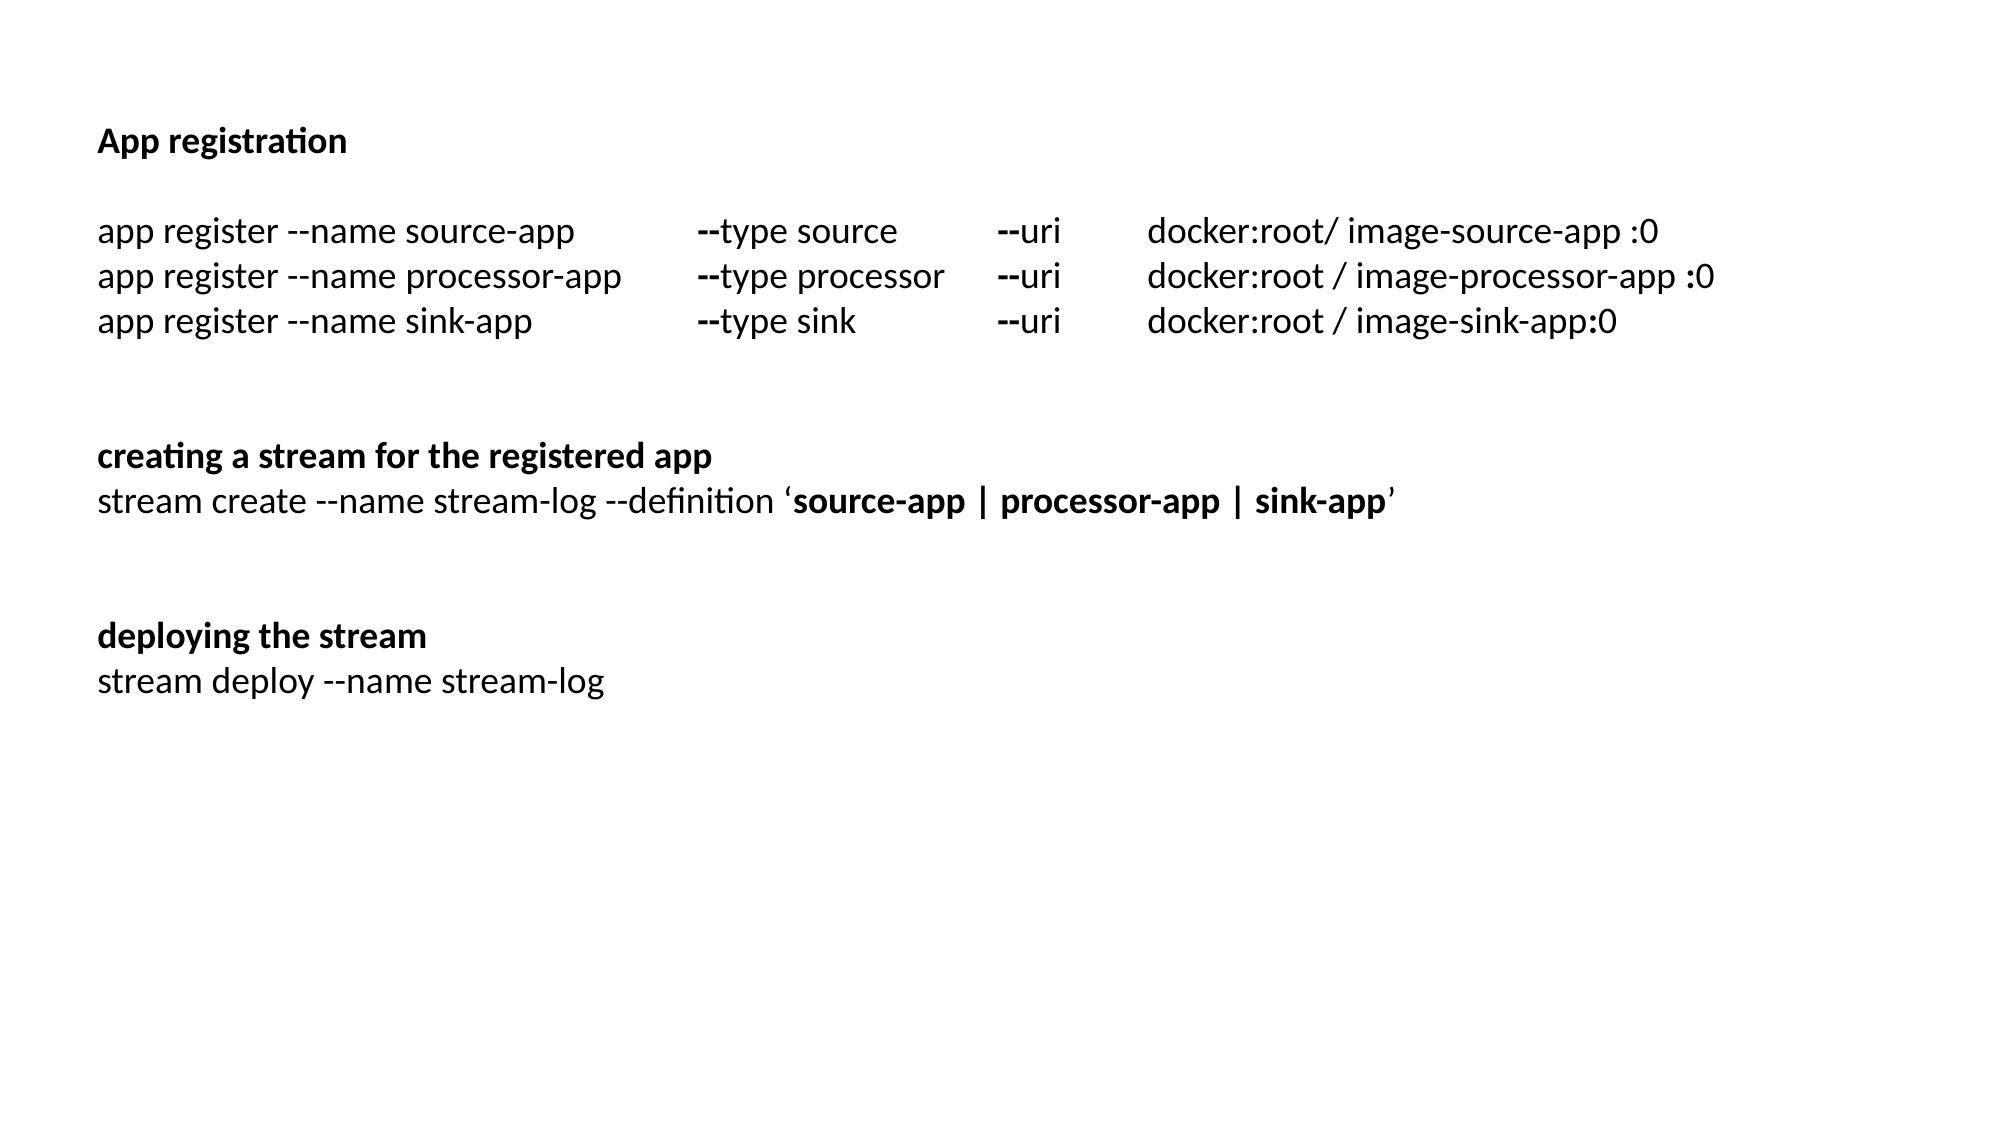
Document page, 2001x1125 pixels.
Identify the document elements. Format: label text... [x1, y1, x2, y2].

text_box App registration app register --name source-app --type source --uri docker:root/ image-source-app :0 app register --name processor-app --type processor --uri docker:root / image-processor-app :0 app register --name sink-app --type sink --uri docker:root / image-sink-app:0 creating a stream for the registered app stream create --name stream-log --definition ‘source-app | processor-app | sink-app’ deploying the stream stream deploy --name stream-log [82, 108, 1877, 709]
